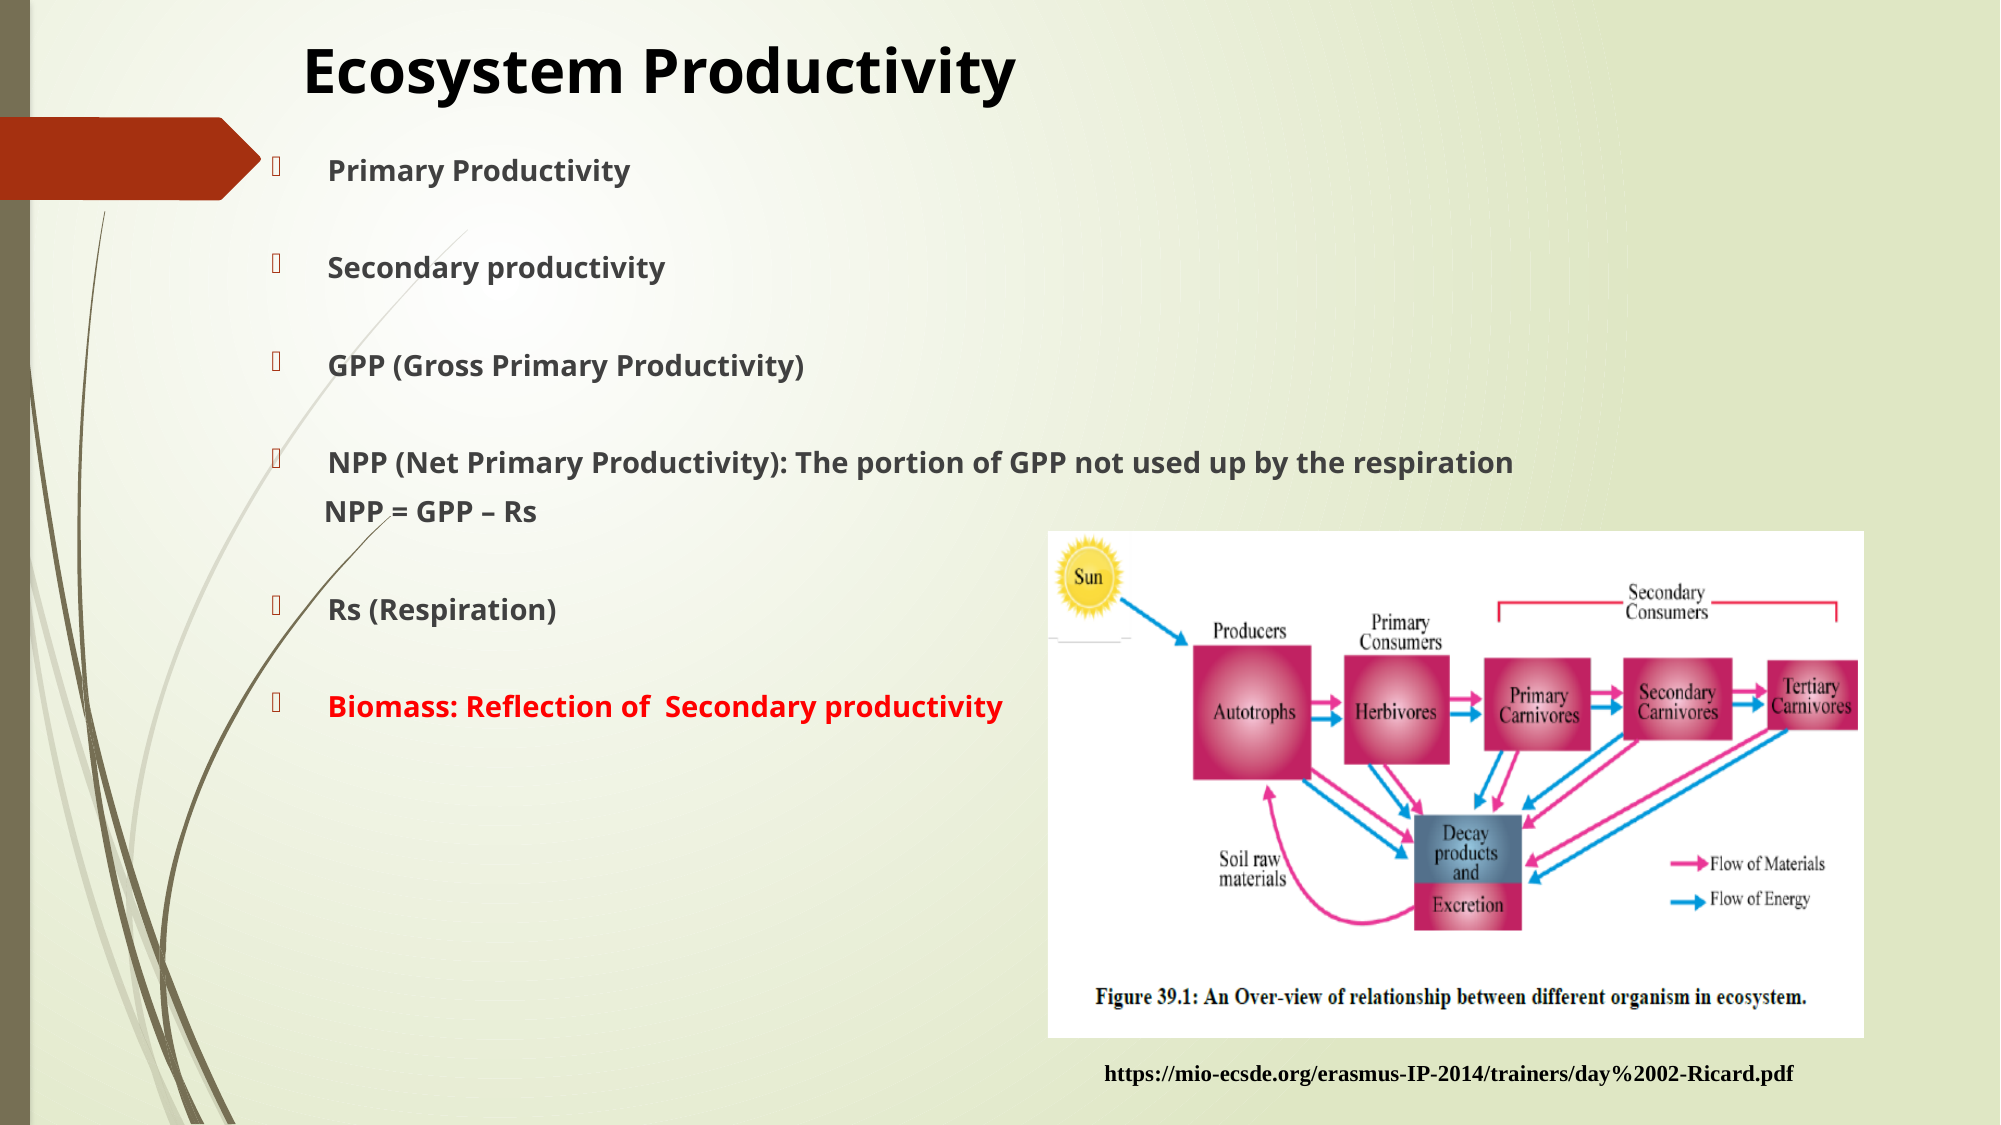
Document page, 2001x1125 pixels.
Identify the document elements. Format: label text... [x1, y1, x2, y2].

title Ecosystem Productivity [287, 24, 1500, 151]
list Primary Productivity Secondary productivity GPP (Gross Primary Productivity) NPP (Net Primary Productivity): The portion of GPP not used up by the respiration NPP = GPP – Rs Rs (Respiration) Biomass: Reflection of Secondary productivity [256, 151, 1840, 452]
picture [1047, 531, 1865, 1038]
text_box https://mio-ecsde.org/erasmus-IP-2014/trainers/day%2002-Ricard.pdf [1089, 1050, 1840, 1093]
